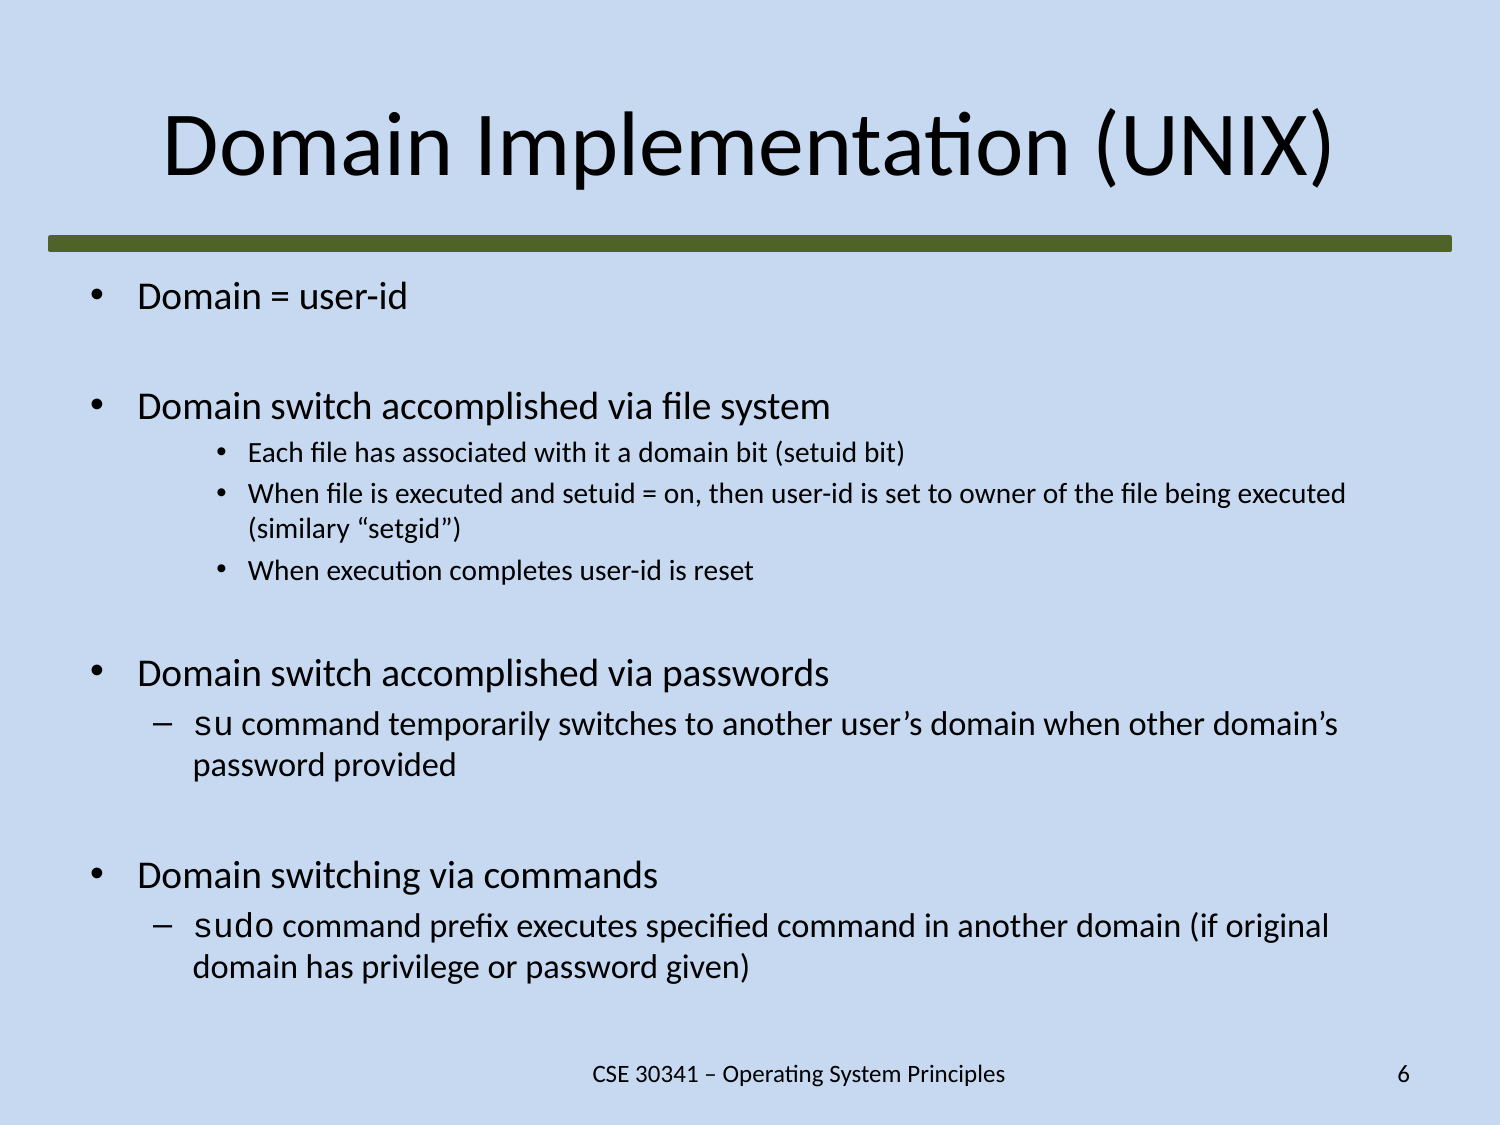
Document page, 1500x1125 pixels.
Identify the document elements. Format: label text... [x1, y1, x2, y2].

list Domain = user-id Domain switch accomplished via file system Each file has associated with it a domain bit (setuid bit) When file is executed and setuid = on, then user-id is set to owner of the file being executed (similary “setgid”) When execution completes user-id is reset Domain switch accomplished via passwords su command temporarily switches to another user’s domain when other domain’s password provided Domain switching via commands sudo command prefix executes specified command in another domain (if original domain has privilege or password given) [75, 262, 1425, 1005]
title Domain Implementation (UNIX) [75, 45, 1425, 233]
